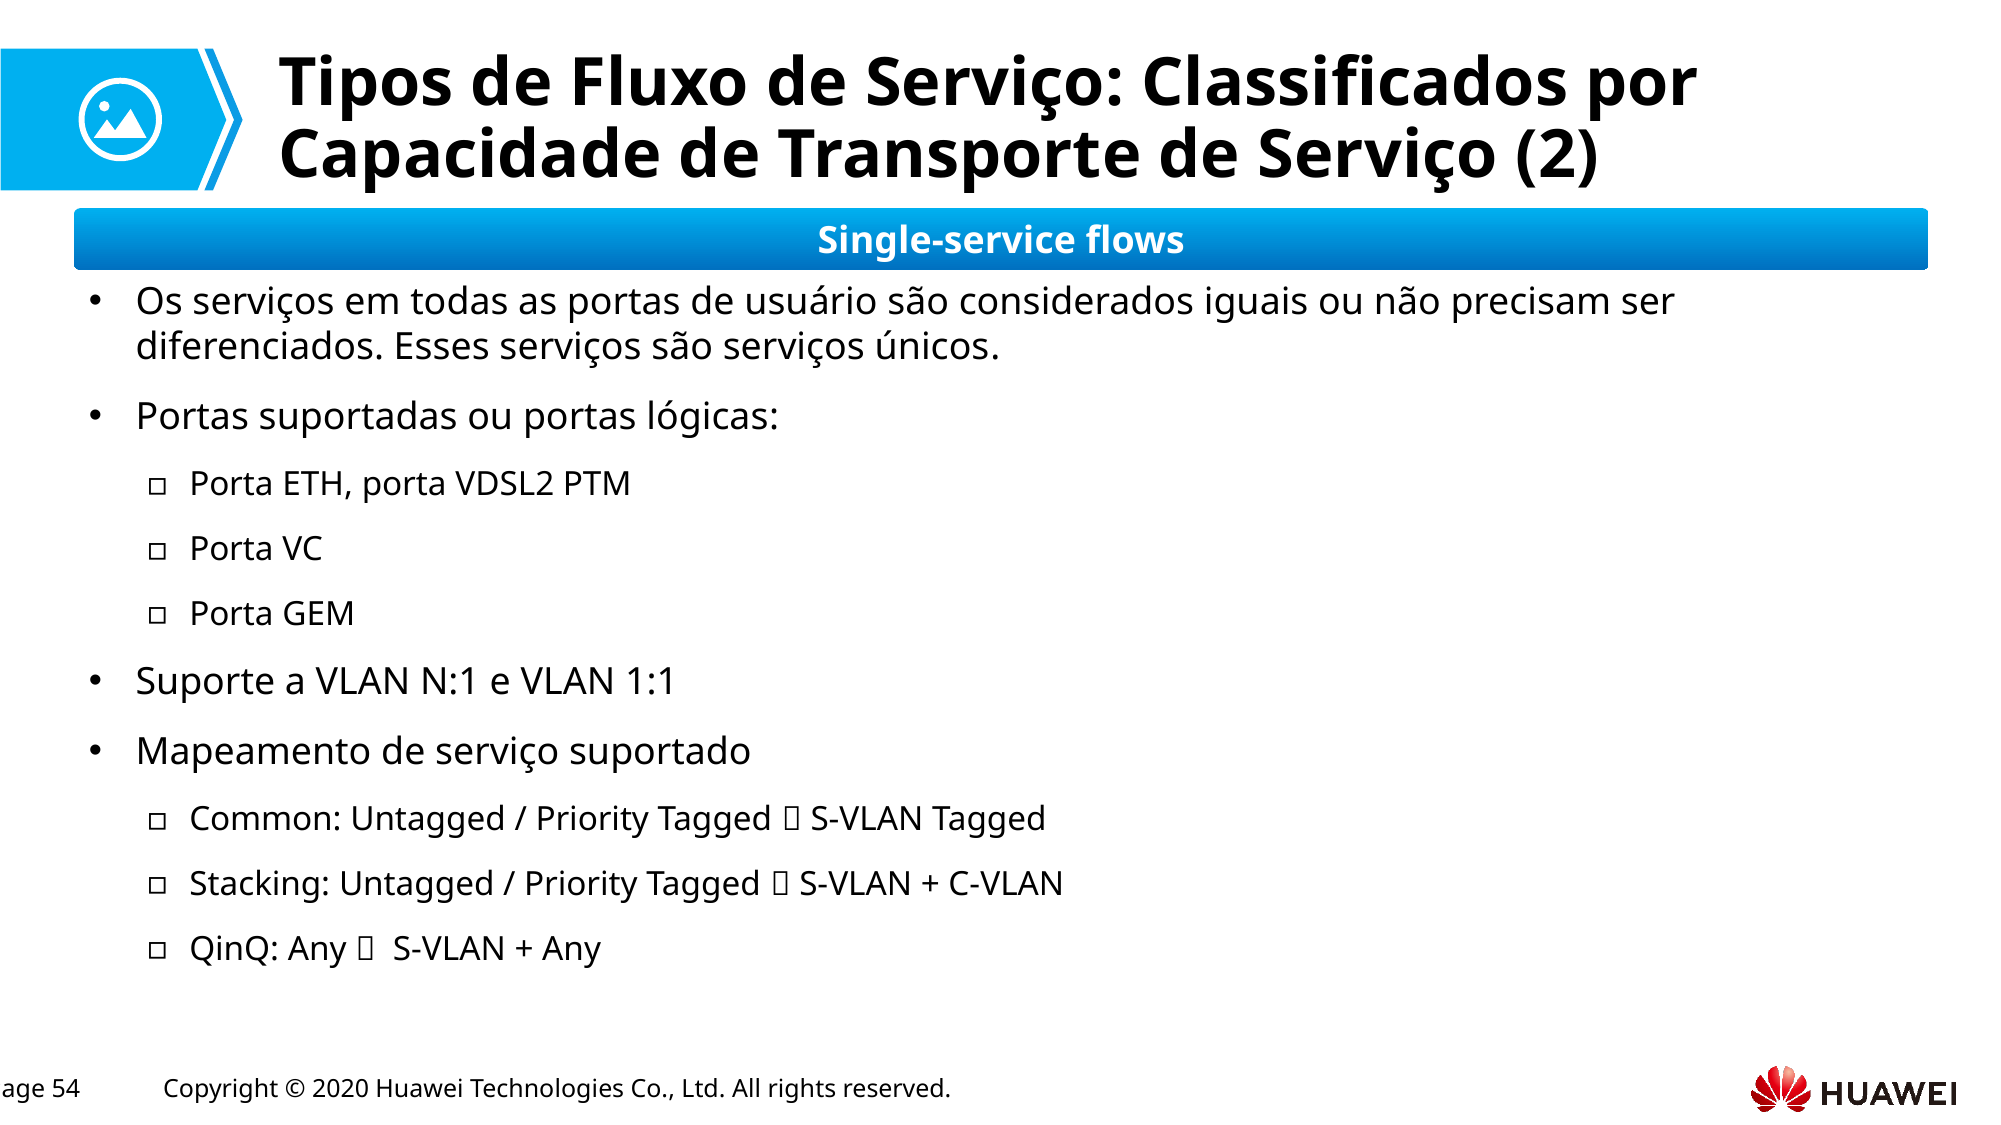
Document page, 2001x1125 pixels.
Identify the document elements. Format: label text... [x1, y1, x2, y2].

text_box Single-service flows [73, 207, 1929, 269]
text_box Os serviços em todas as portas de usuário são considerados iguais ou não precisam ser diferenciados. Esses serviços são serviços únicos. Portas suportadas ou portas lógicas: Porta ETH, porta VDSL2 PTM Porta VC Porta GEM Suporte a VLAN N:1 e VLAN 1:1 Mapeamento de serviço suportado Common: Untagged / Priority Tagged  S-VLAN Tagged Stacking: Untagged / Priority Tagged  S-VLAN + C-VLAN QinQ: Any  S-VLAN + Any [74, 269, 1929, 967]
picture [1751, 1066, 1956, 1112]
title Tipos de Fluxo de Serviço: Classificados por Capacidade de Transporte de Serviço (2) [261, 67, 1875, 173]
